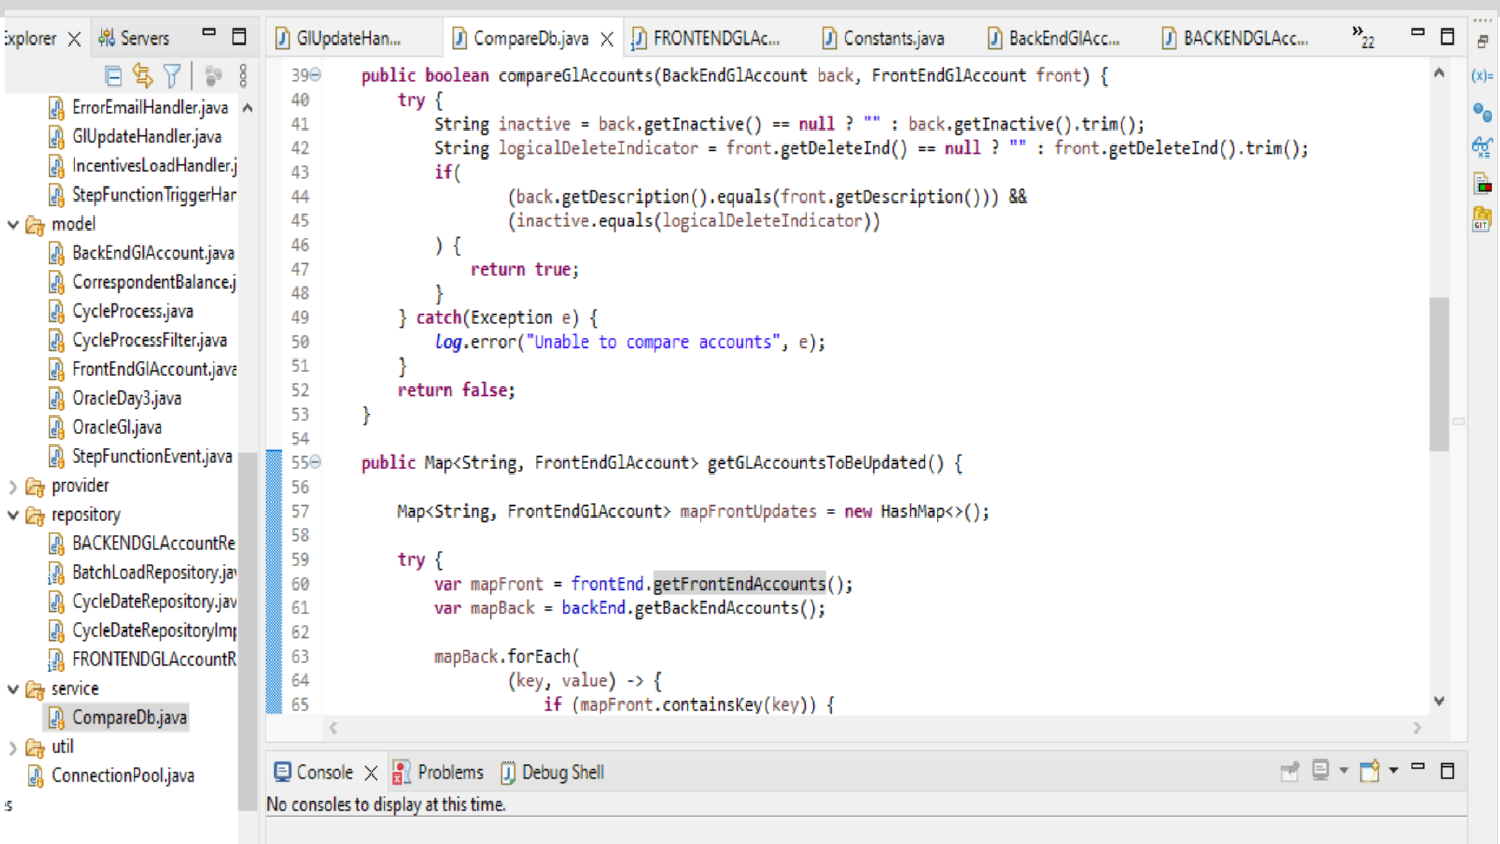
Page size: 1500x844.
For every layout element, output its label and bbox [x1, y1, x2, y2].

list [4, 10, 1499, 844]
